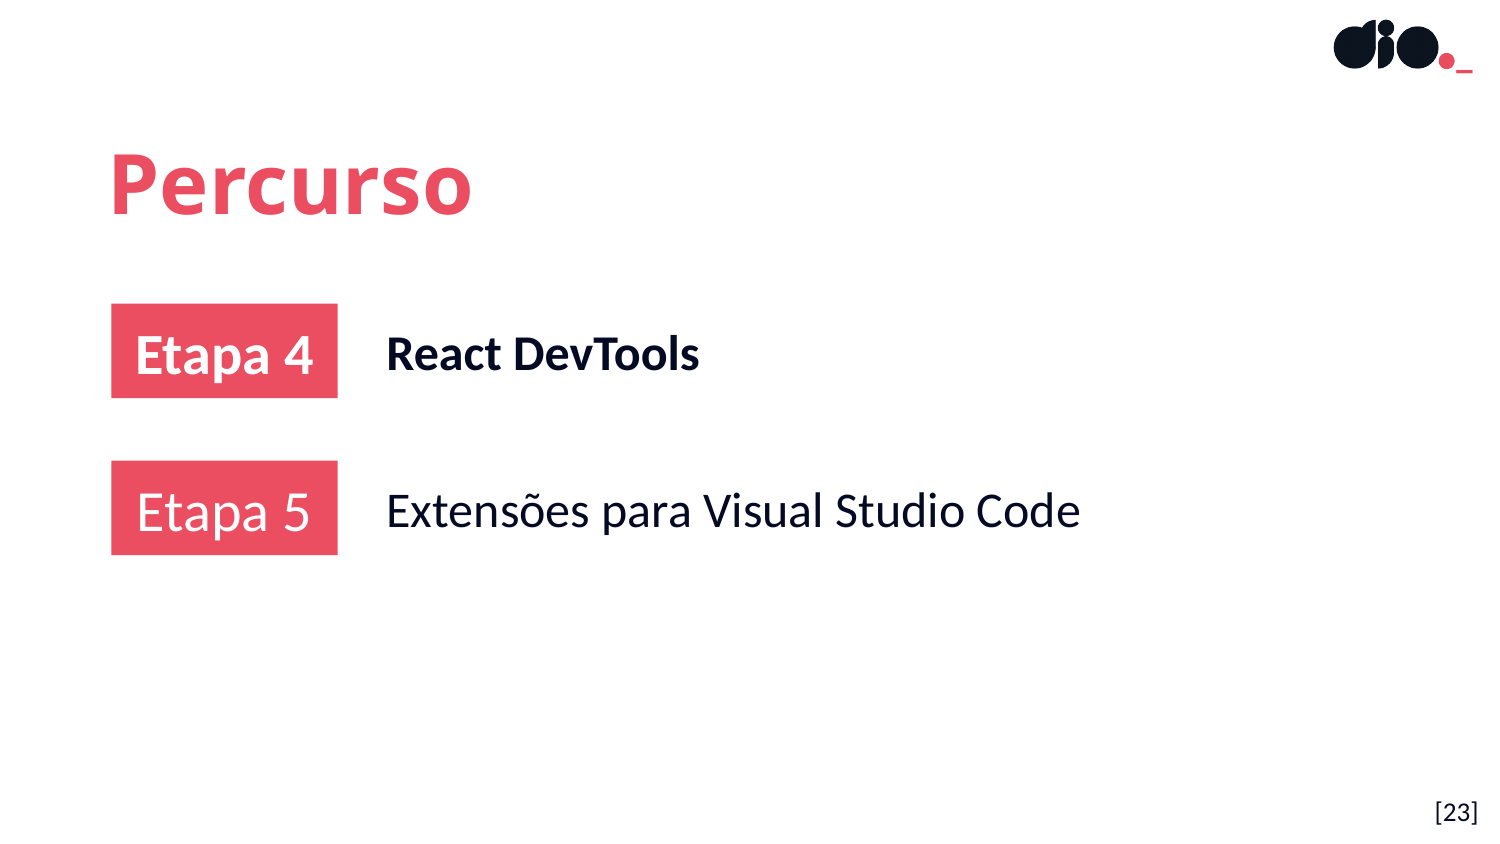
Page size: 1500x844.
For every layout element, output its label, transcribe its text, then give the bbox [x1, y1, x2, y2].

text_box Etapa 5 [111, 460, 338, 556]
text_box Extensões para Visual Studio Code [371, 470, 1384, 546]
picture [1333, 19, 1473, 74]
text_box Percurso [92, 104, 1309, 243]
text_box React DevTools [371, 313, 1384, 389]
slide_number [‹#›] [1403, 779, 1494, 844]
text_box Etapa 4 [111, 303, 338, 399]
